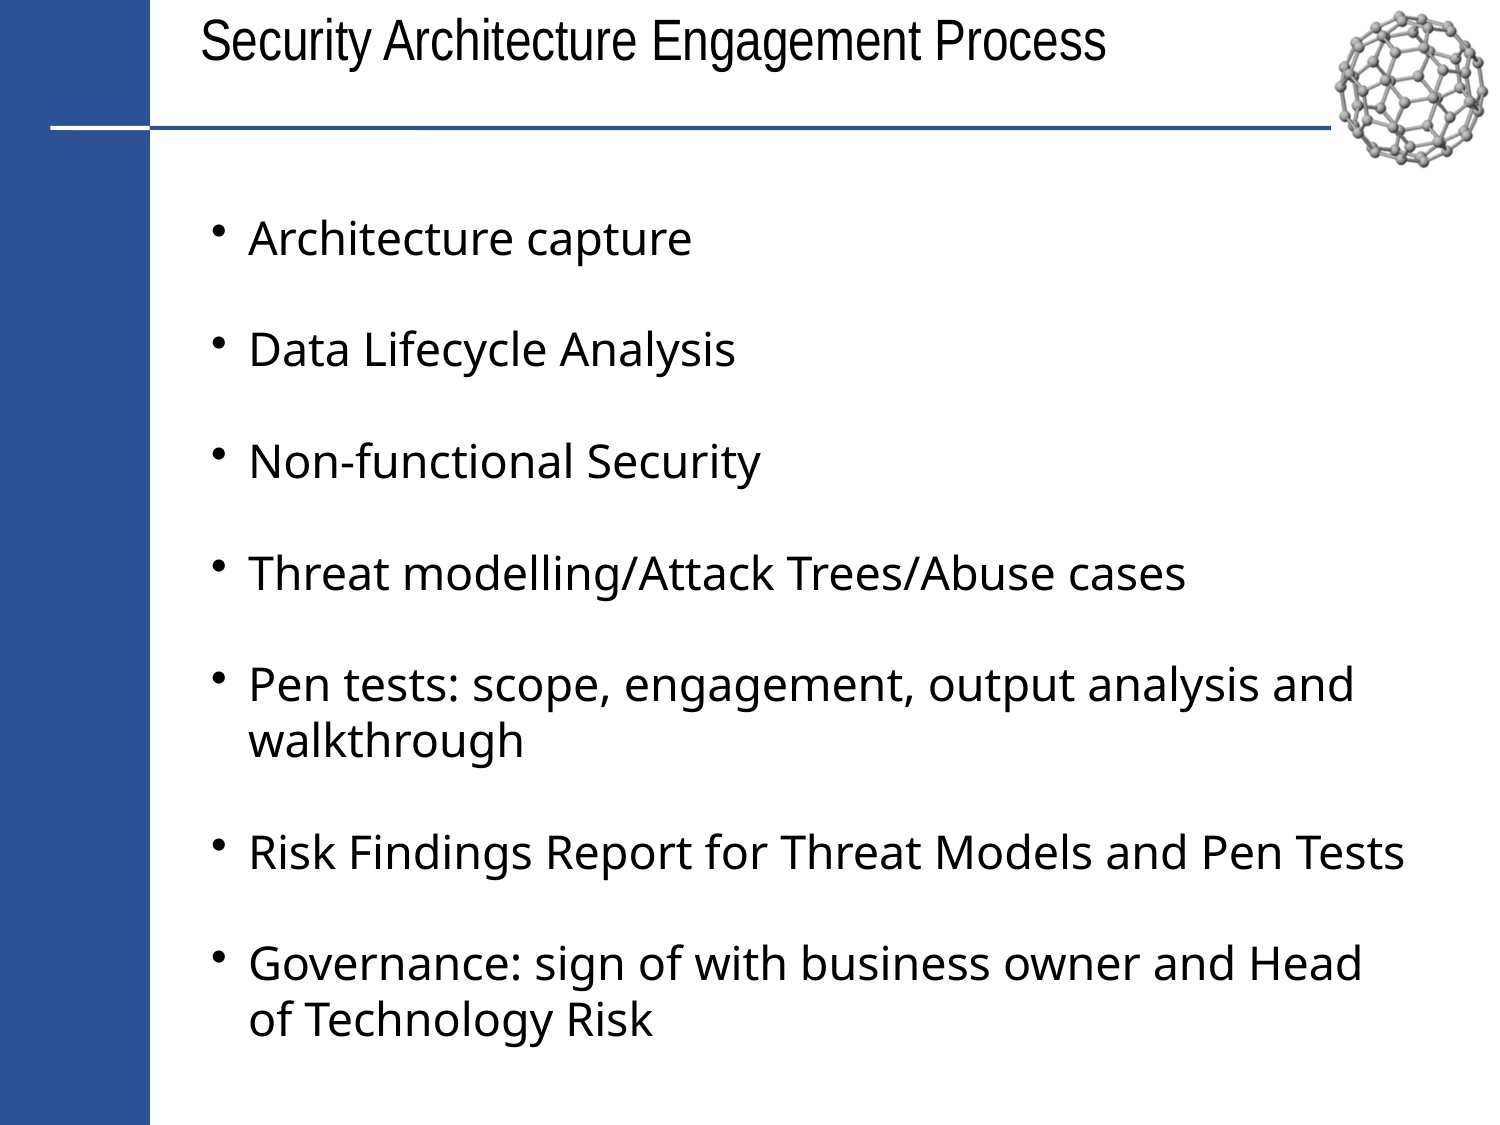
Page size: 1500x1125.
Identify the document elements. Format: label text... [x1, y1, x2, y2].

title Security Architecture Engagement Process [199, 0, 1426, 152]
subtitle Architecture capture Data Lifecycle Analysis Non-functional Security Threat modelling/Attack Trees/Abuse cases Pen tests: scope, engagement, output analysis and walkthrough Risk Findings Report for Threat Models and Pen Tests Governance: sign of with business owner and Head of Technology Risk [152, 152, 1420, 1096]
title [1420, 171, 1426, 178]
picture [1331, 8, 1494, 171]
